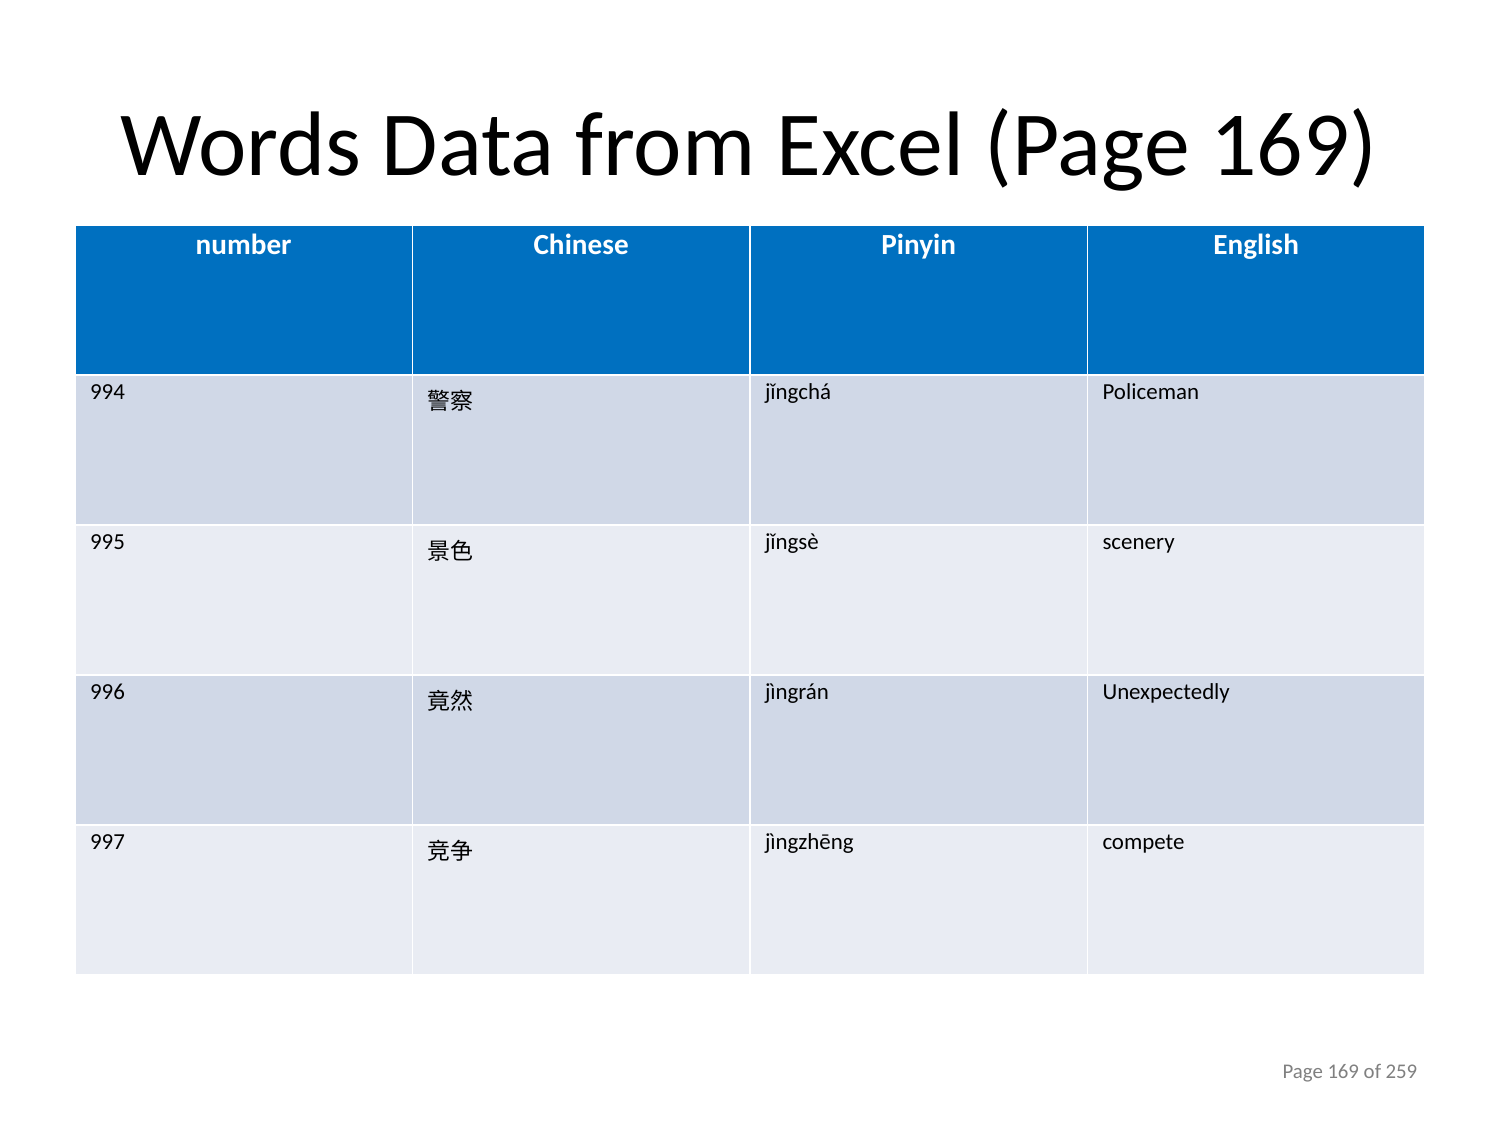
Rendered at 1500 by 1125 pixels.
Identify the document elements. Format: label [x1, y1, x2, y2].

table_cell [1088, 376, 1424, 524]
table_cell [751, 826, 1087, 974]
table_cell [1088, 826, 1424, 974]
table_cell [76, 526, 412, 674]
table_header [1088, 226, 1424, 374]
table_cell [76, 376, 412, 524]
table_cell [413, 676, 749, 824]
table_cell [413, 526, 749, 674]
title [75, 45, 1425, 224]
table_cell [1088, 676, 1424, 824]
text_box [1267, 1050, 1432, 1090]
table_cell [751, 526, 1087, 674]
table_cell [76, 826, 412, 974]
table_cell [413, 826, 749, 974]
table_header [413, 226, 749, 374]
table_cell [751, 676, 1087, 824]
table_cell [76, 676, 412, 824]
table_cell [751, 376, 1087, 524]
table_header [751, 226, 1087, 374]
table_cell [413, 376, 749, 524]
table_cell [1088, 526, 1424, 674]
table_header [76, 226, 412, 374]
